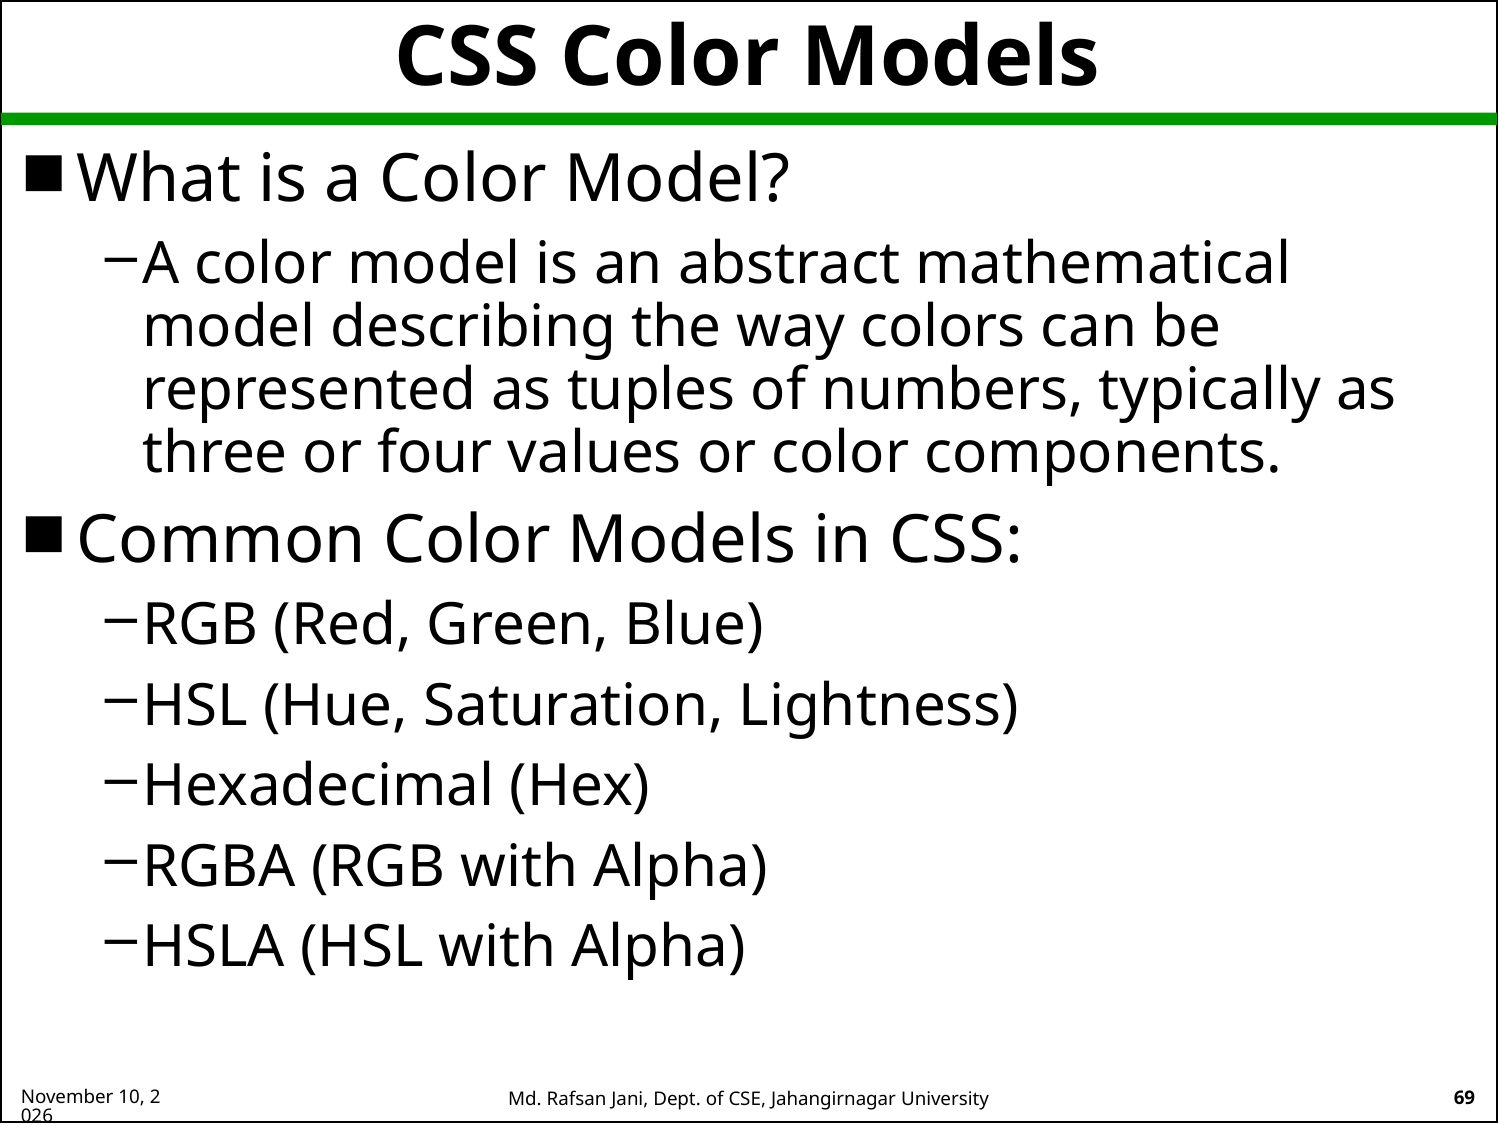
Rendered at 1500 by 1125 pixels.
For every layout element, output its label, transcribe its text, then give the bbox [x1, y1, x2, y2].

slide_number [5, 1075, 187, 1119]
list What is a Color Model? A color model is an abstract mathematical model describing the way colors can be represented as tuples of numbers, typically as three or four values or color components. Common Color Models in CSS: RGB (Red, Green, Blue) HSL (Hue, Saturation, Lightness) Hexadecimal (Hex) RGBA (RGB with Alpha) HSLA (HSL with Alpha) [14, 136, 1486, 1077]
title CSS Color Models [5, 4, 1491, 113]
footer Md. Rafsan Jani, Dept. of CSE, Jahangirnagar University [201, 1075, 1296, 1117]
slide_number 69 [1310, 1075, 1491, 1120]
